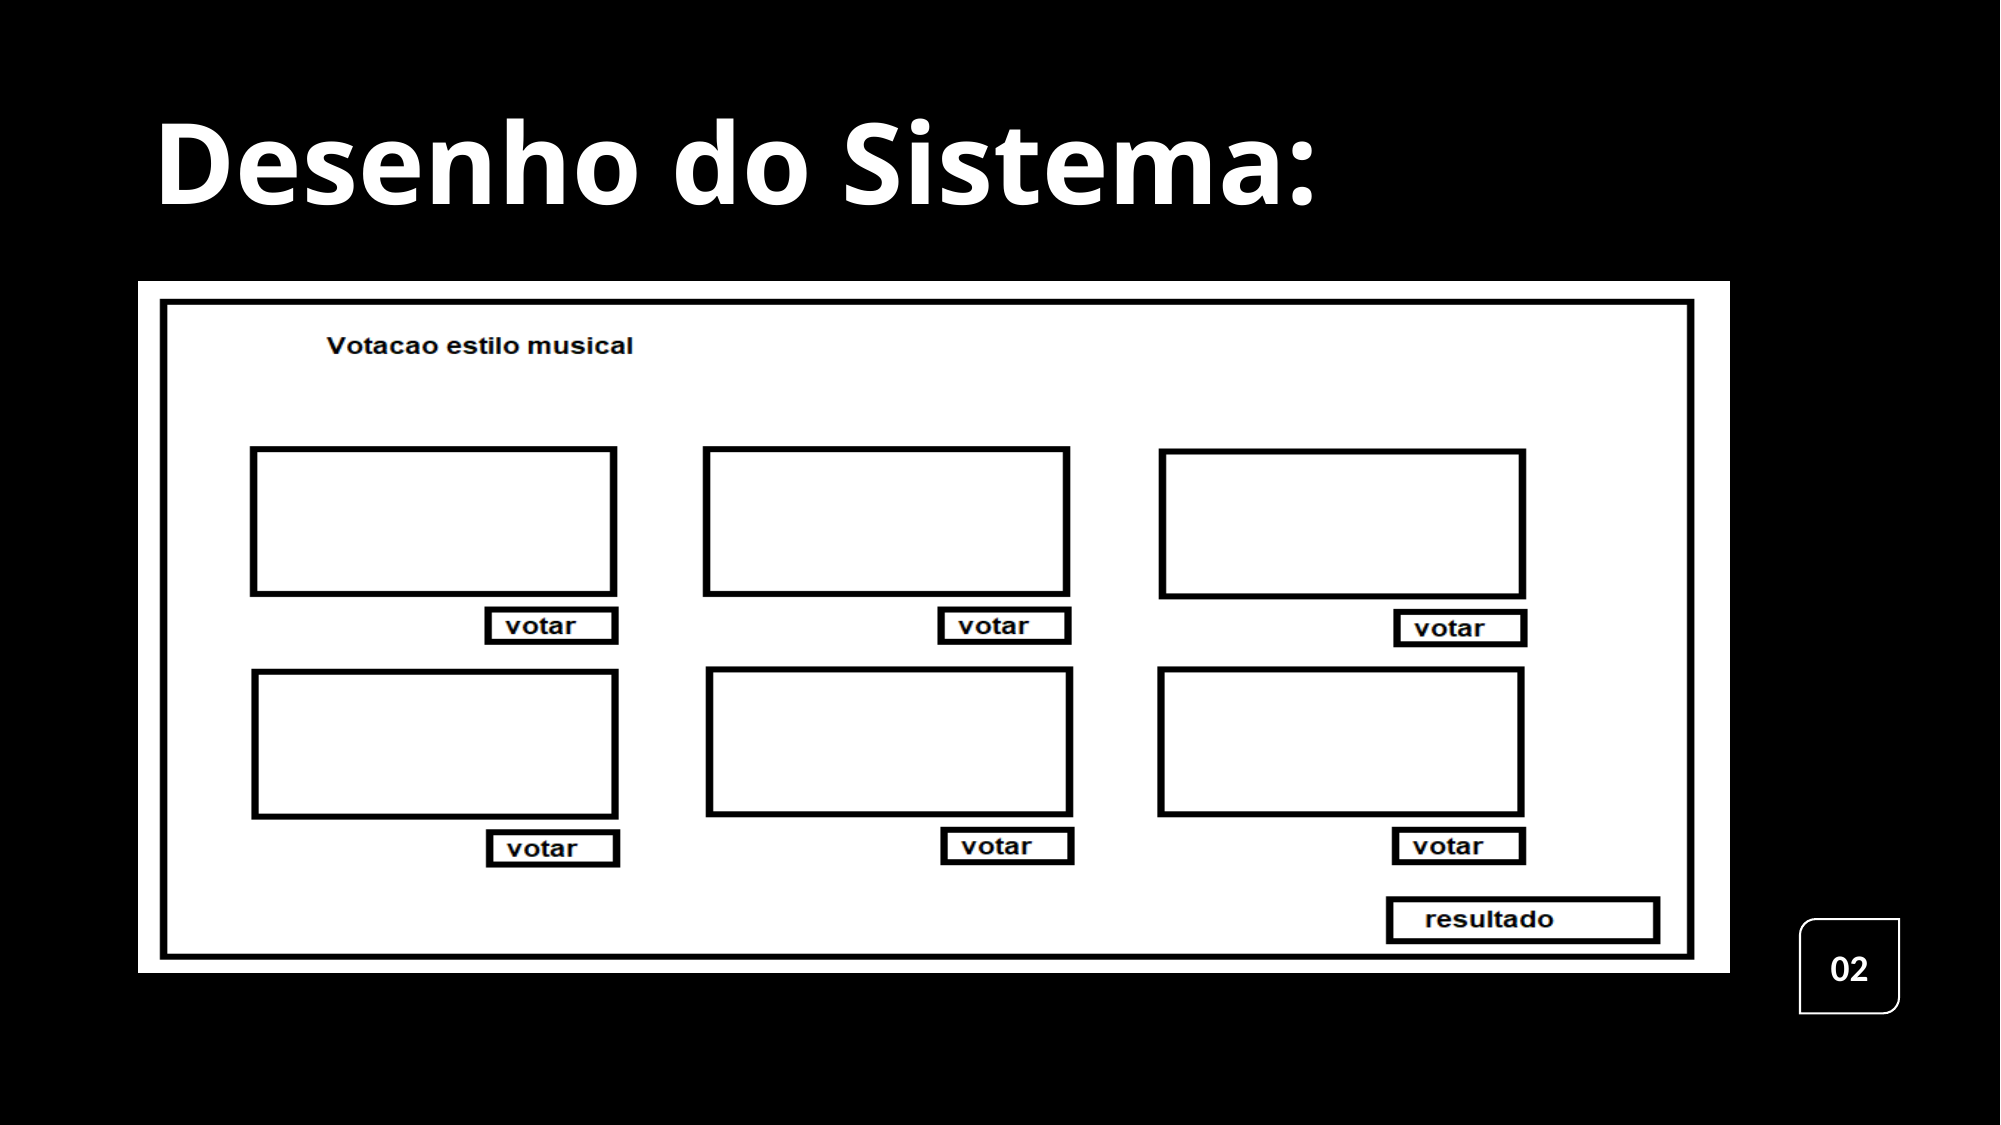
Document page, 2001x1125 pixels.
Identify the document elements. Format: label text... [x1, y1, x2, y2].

text_box 02 [1798, 918, 1901, 1015]
list - [137, 299, 1863, 1014]
picture [138, 281, 1730, 974]
title Desenho do Sistema: [137, 59, 1863, 278]
